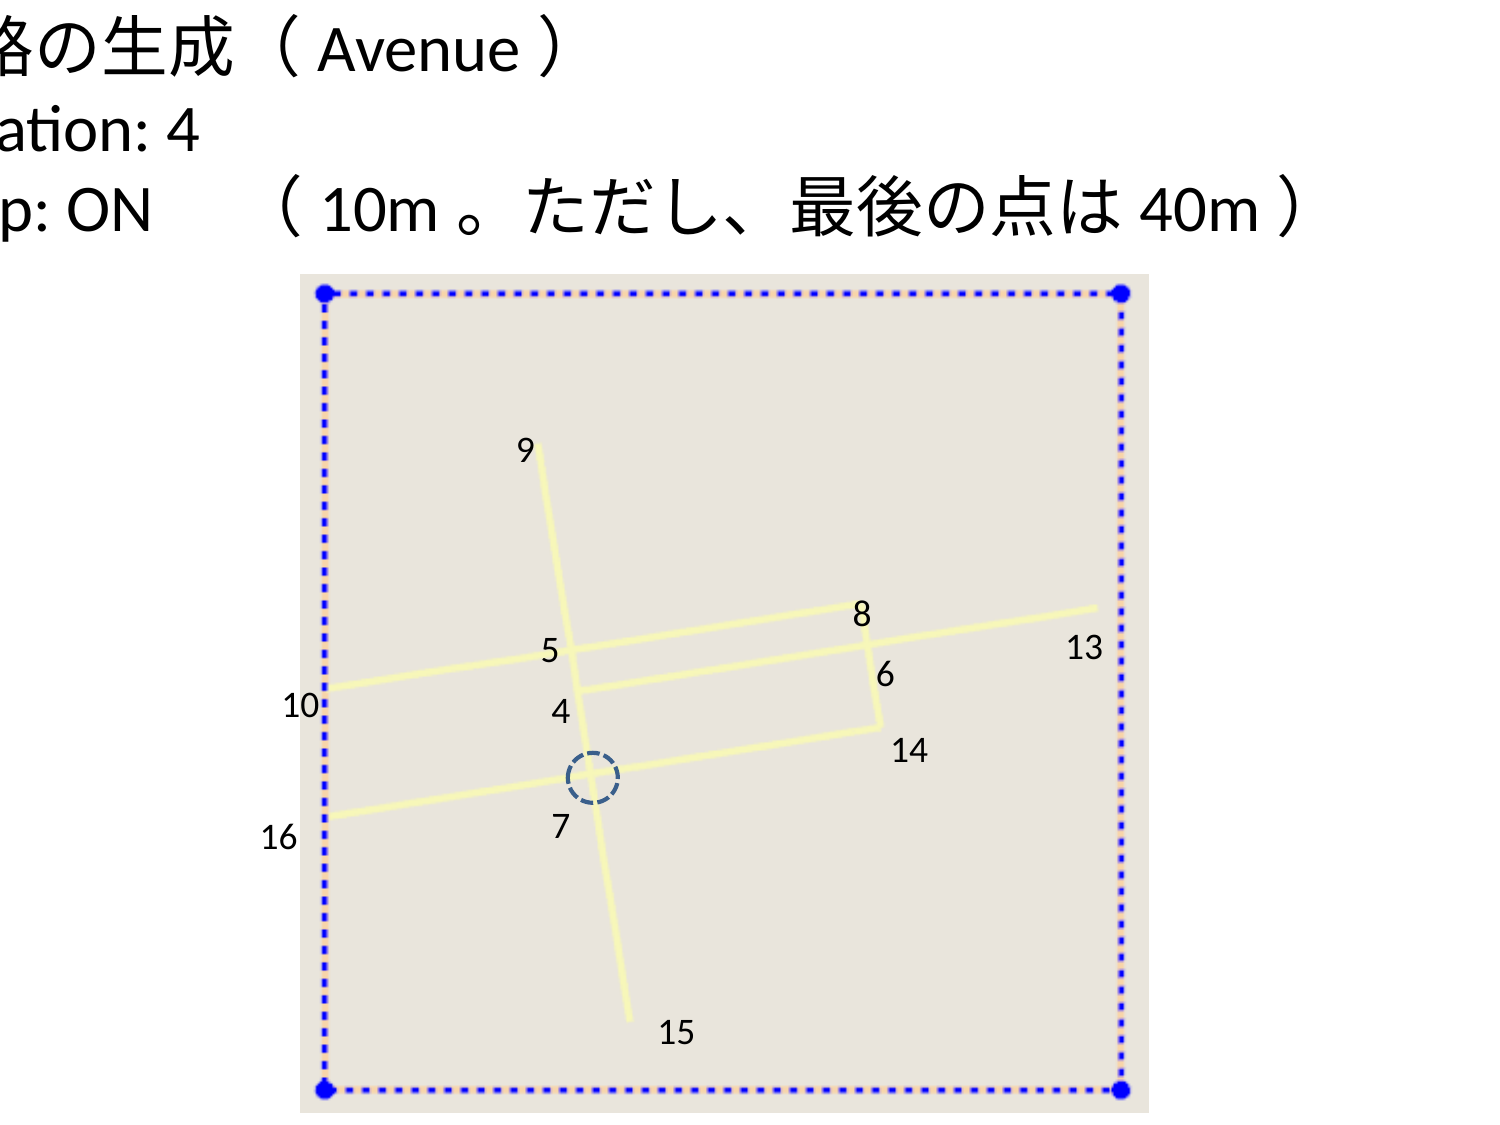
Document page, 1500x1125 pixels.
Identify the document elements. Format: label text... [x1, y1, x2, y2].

text_box 道路の生成（Avenue） Iteration: 4 Snap: ON （10m。ただし、最後の点は40m） [0, 0, 1358, 253]
picture [299, 273, 1149, 1113]
text_box 16 [244, 804, 294, 865]
text_box 10 [266, 672, 294, 733]
